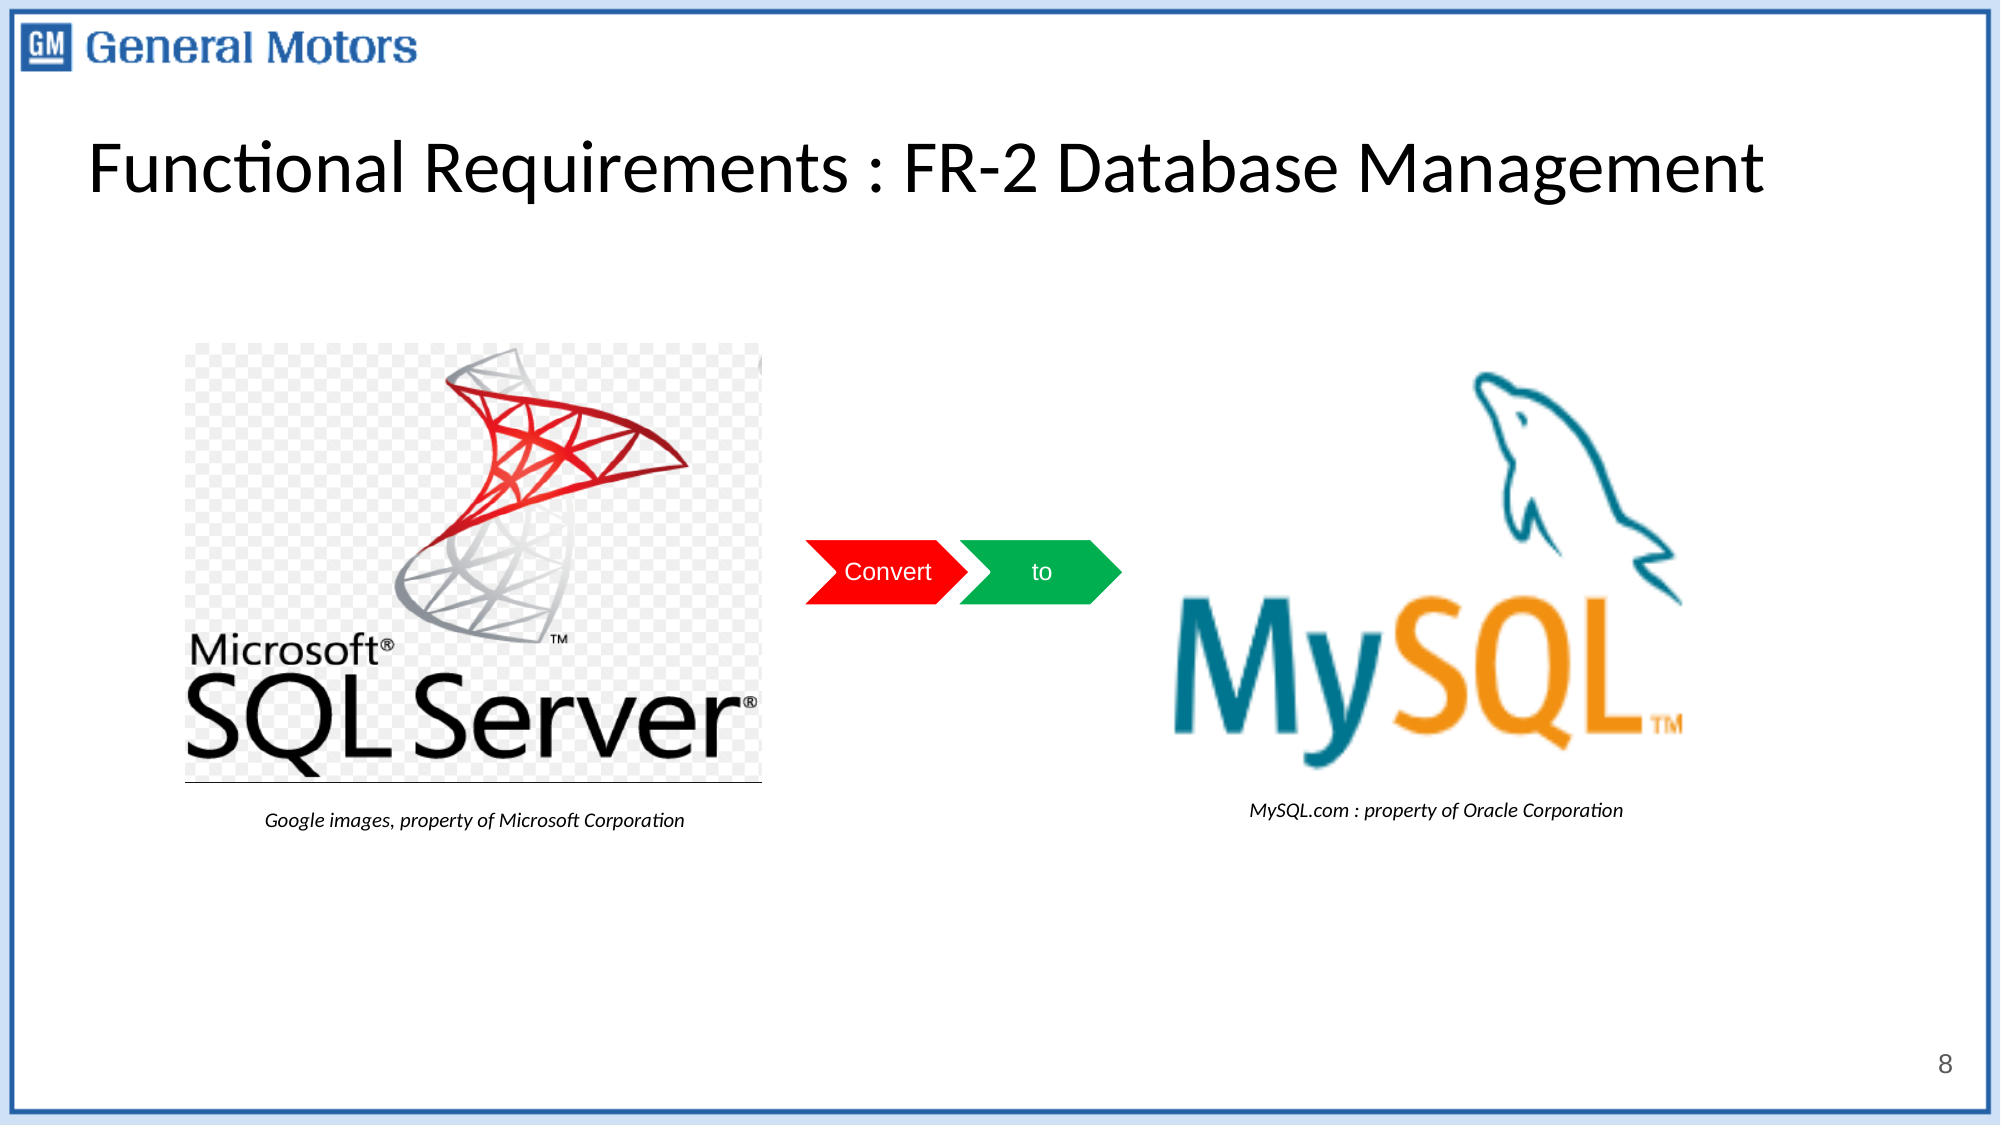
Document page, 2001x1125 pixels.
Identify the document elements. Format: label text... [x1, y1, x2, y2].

text_box MySQL.com : property of Oracle Corporation [1150, 792, 1723, 835]
text_box Google images, property of Microsoft Corporation [135, 783, 815, 846]
slide_number 8 [1853, 1019, 1974, 1106]
picture [0, 0, 2001, 1125]
title Functional Requirements : FR-2 Database Management [68, 97, 1932, 223]
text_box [799, 529, 1126, 615]
